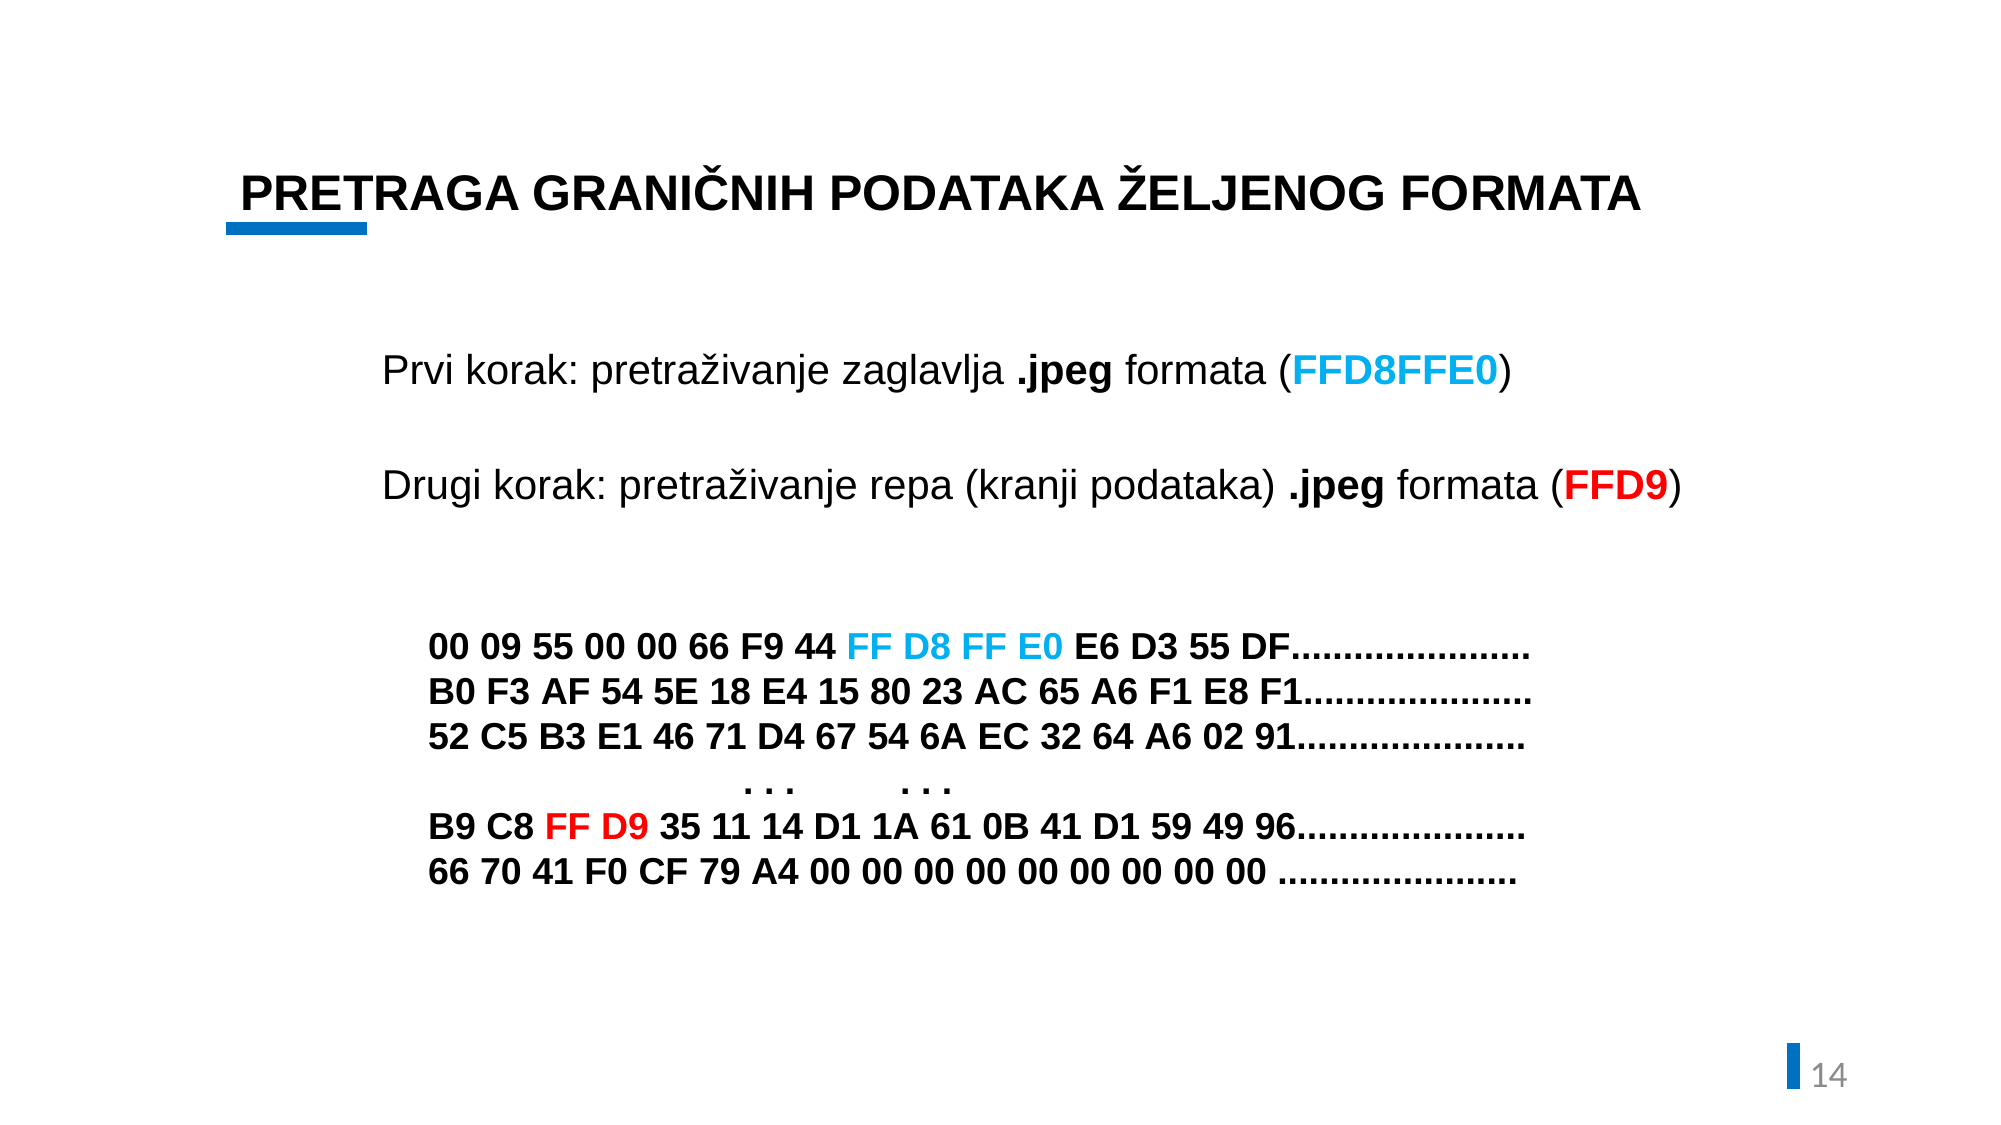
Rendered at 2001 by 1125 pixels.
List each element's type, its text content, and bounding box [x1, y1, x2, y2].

text_box Drugi korak: pretraživanje repa (kranji podataka) .jpeg formata (FFD9) [367, 450, 1723, 515]
text_box 00 09 55 00 00 66 F9 44 FF D8 FF E0 E6 D3 55 DF....................... B0 F3 AF 54 5E 18 E4 15 80 23 AC 65 A6 F1 E8 F1...................... 52 C5 B3 E1 46 71 D4 67 54 6A EC 32 64 A6 02 91...................... . . . . . . B9 C8 FF D9 35 11 14 D1 1A 61 0B 41 D1 59 49 96...................... 66 70 41 F0 CF 79 A4 00 00 00 00 00 00 00 00 00 ....................... [413, 614, 1678, 900]
text_box Prvi korak: pretraživanje zaglavlja .jpeg formata (FFD8FFE0) [367, 335, 1723, 400]
text_box PRETRAGA GRANIČNIH PODATAKA ŽELJENOG FORMATA [225, 152, 1710, 228]
slide_number 13 [1412, 1042, 1863, 1103]
